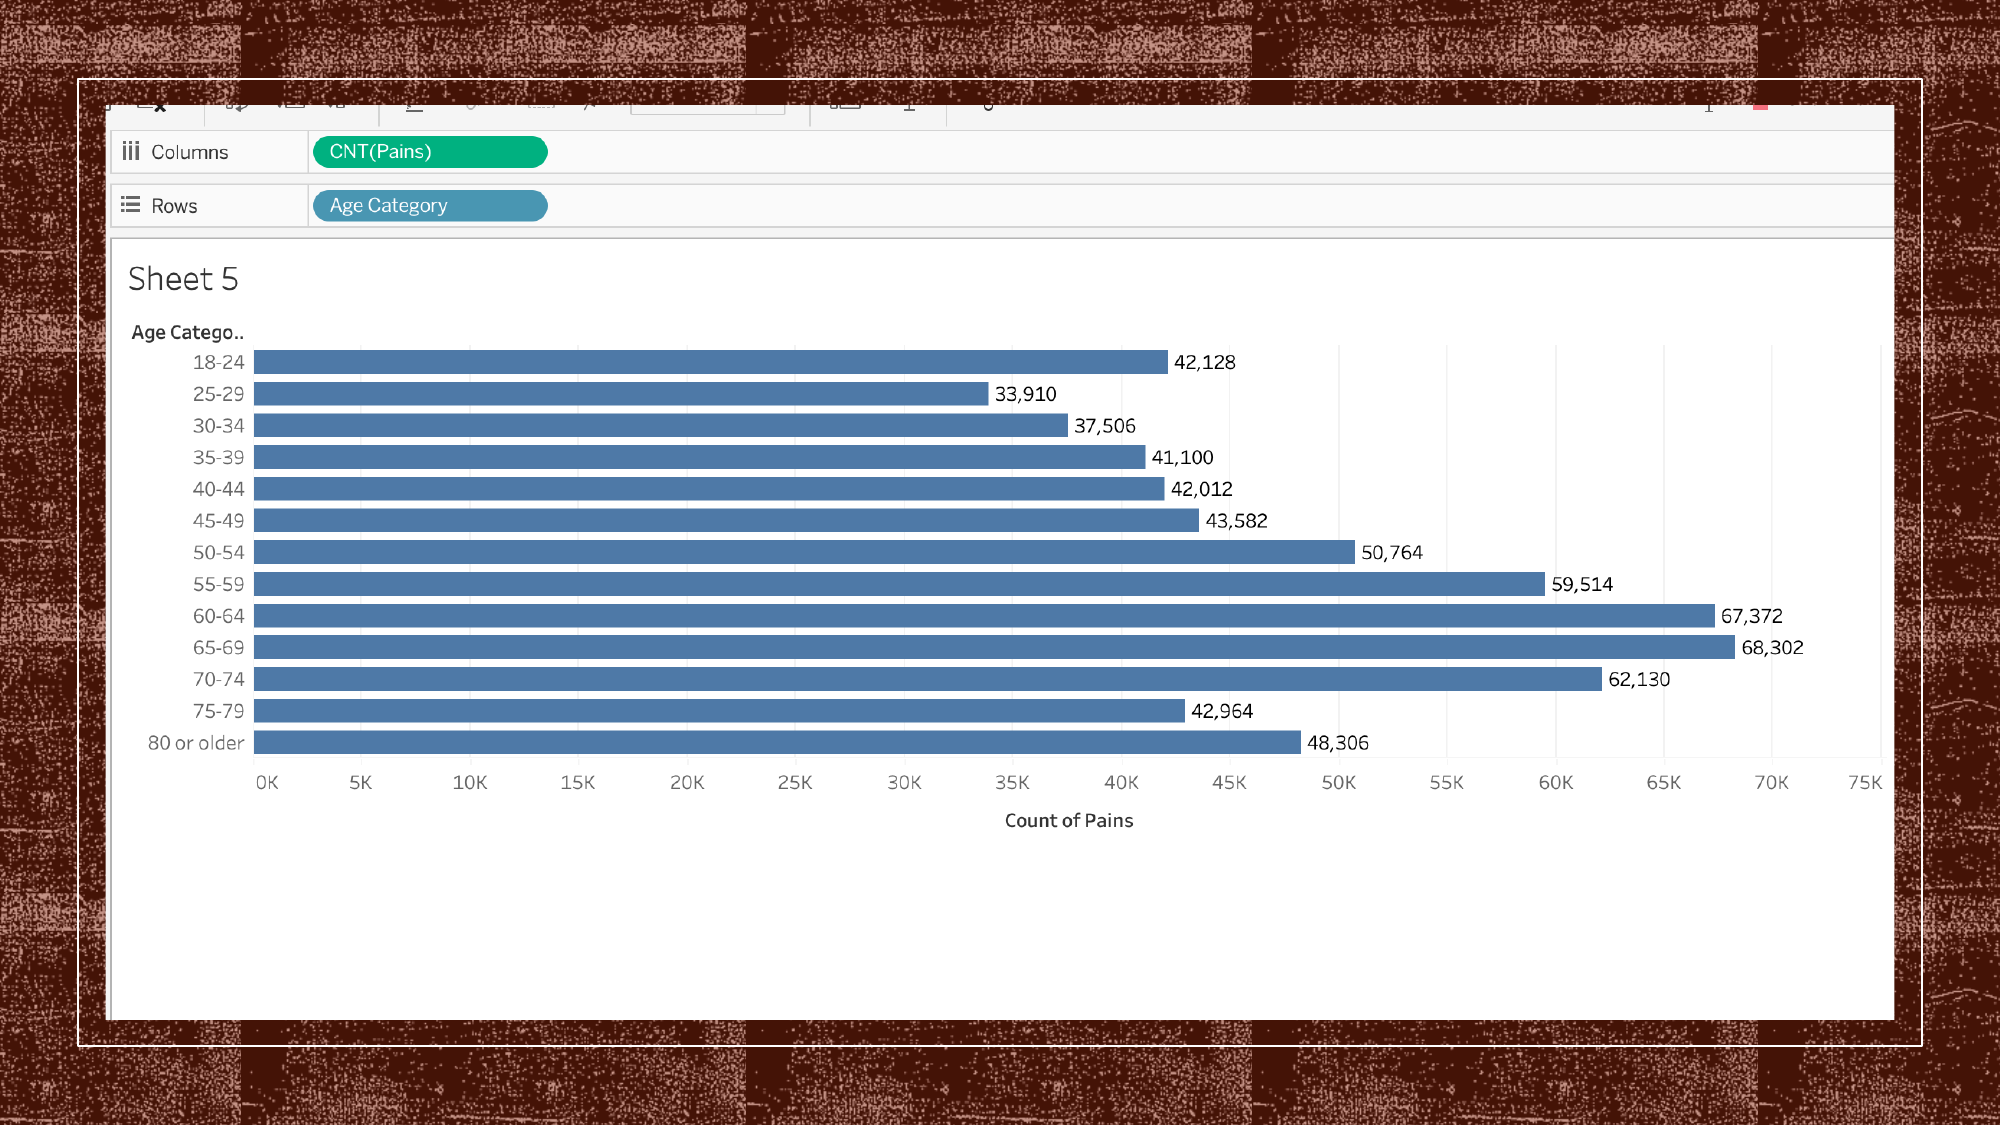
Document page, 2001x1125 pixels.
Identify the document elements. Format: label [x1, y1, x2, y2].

text_box [77, 78, 1923, 1047]
text_box [0, 0, 2000, 1125]
picture [106, 106, 1892, 1017]
